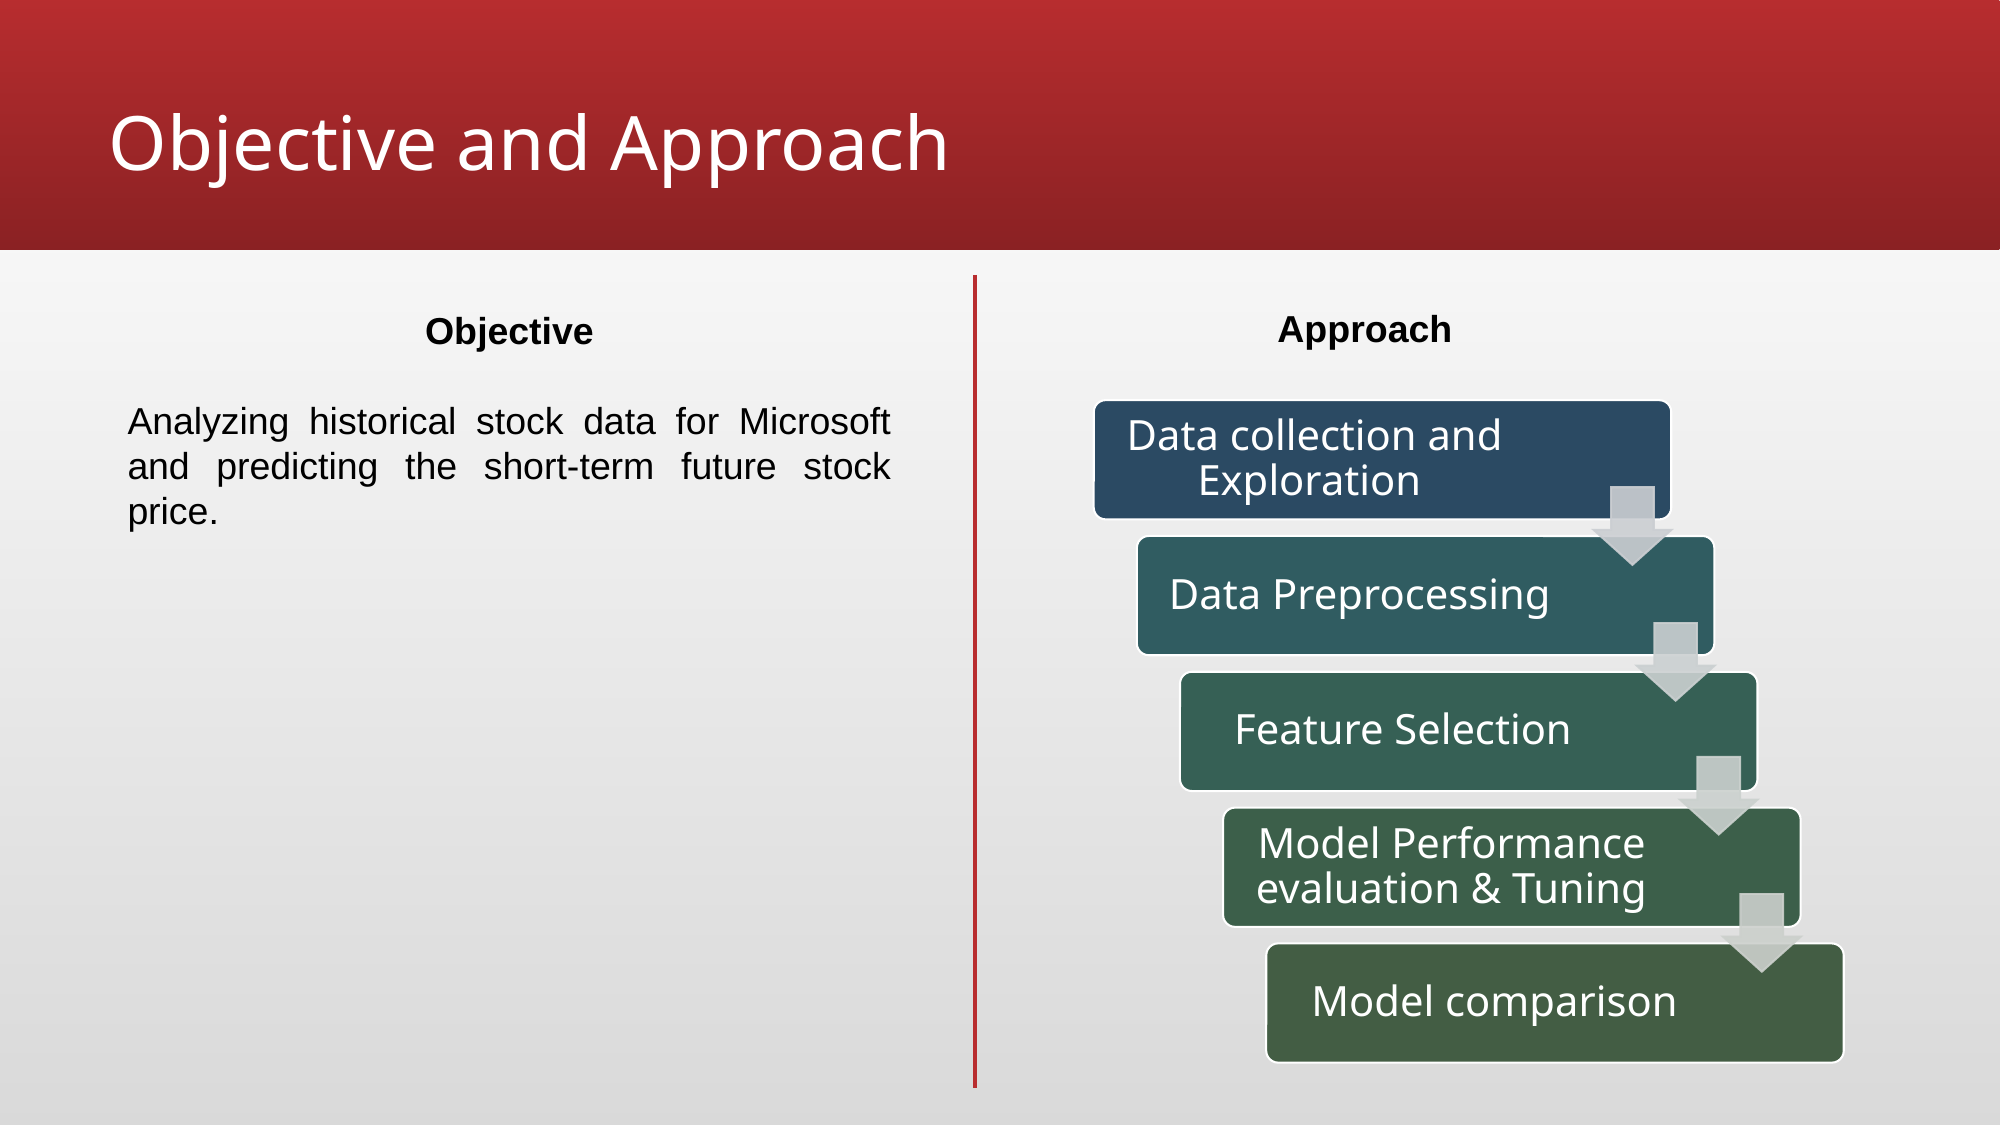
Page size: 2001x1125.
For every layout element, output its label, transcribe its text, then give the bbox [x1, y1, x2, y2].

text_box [1093, 399, 1844, 1063]
text_box Approach [1262, 297, 2000, 358]
text_box Objective Analyzing historical stock data for Microsoft and predicting the short-term future stock price. [112, 254, 907, 810]
title Objective and Approach [93, 37, 1744, 255]
